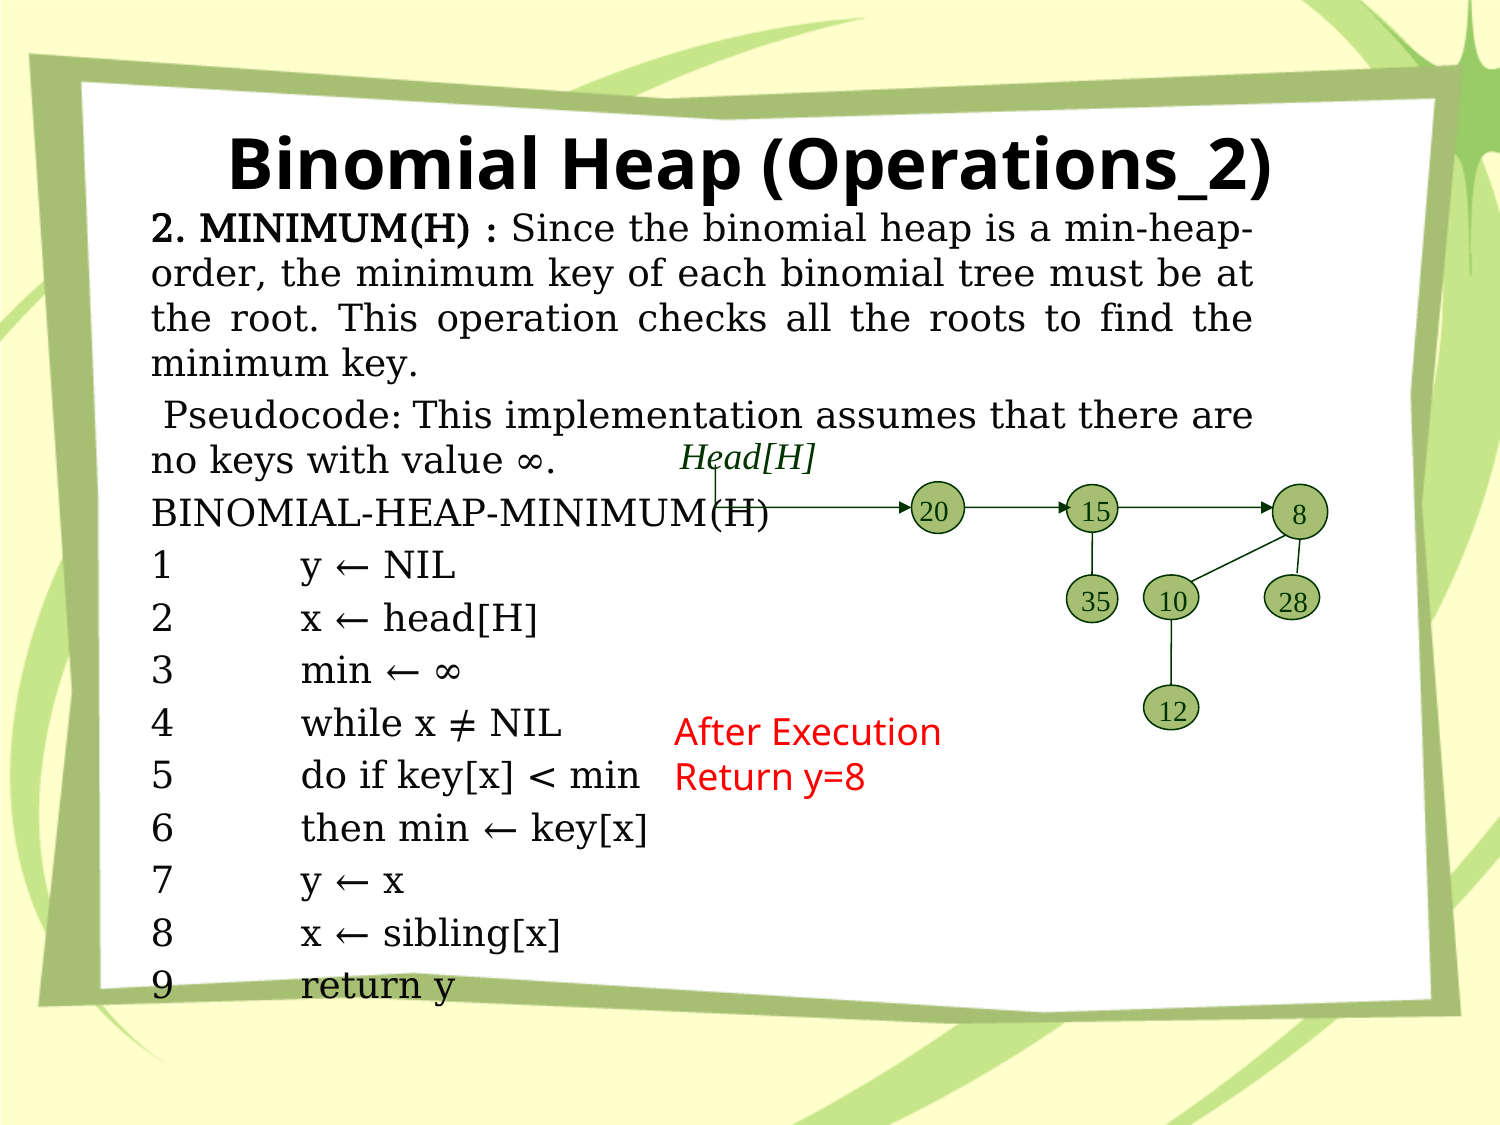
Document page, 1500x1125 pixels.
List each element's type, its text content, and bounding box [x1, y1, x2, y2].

title Binomial Heap (Operations_2) [75, 101, 1425, 220]
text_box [664, 424, 1348, 736]
text_box After Execution Return y=8 [659, 700, 1164, 806]
text_box 2. MINIMUM(H) : Since the binomial heap is a min-heap-order, the minimum key of each binomial tree must be at the root. This operation checks all the roots to find the minimum key. Pseudocode: This implementation assumes that there are no keys with value ∞. BINOMIAL-HEAP-MINIMUM(H) 1 y ← NIL 2 x ← head[H] 3 min ← ∞ 4 while x ≠ NIL 5 do if key[x] < min 6 then min ← key[x] 7 y ← x 8 x ← sibling[x] 9 return y [135, 196, 1270, 872]
picture [0, 0, 1500, 1125]
